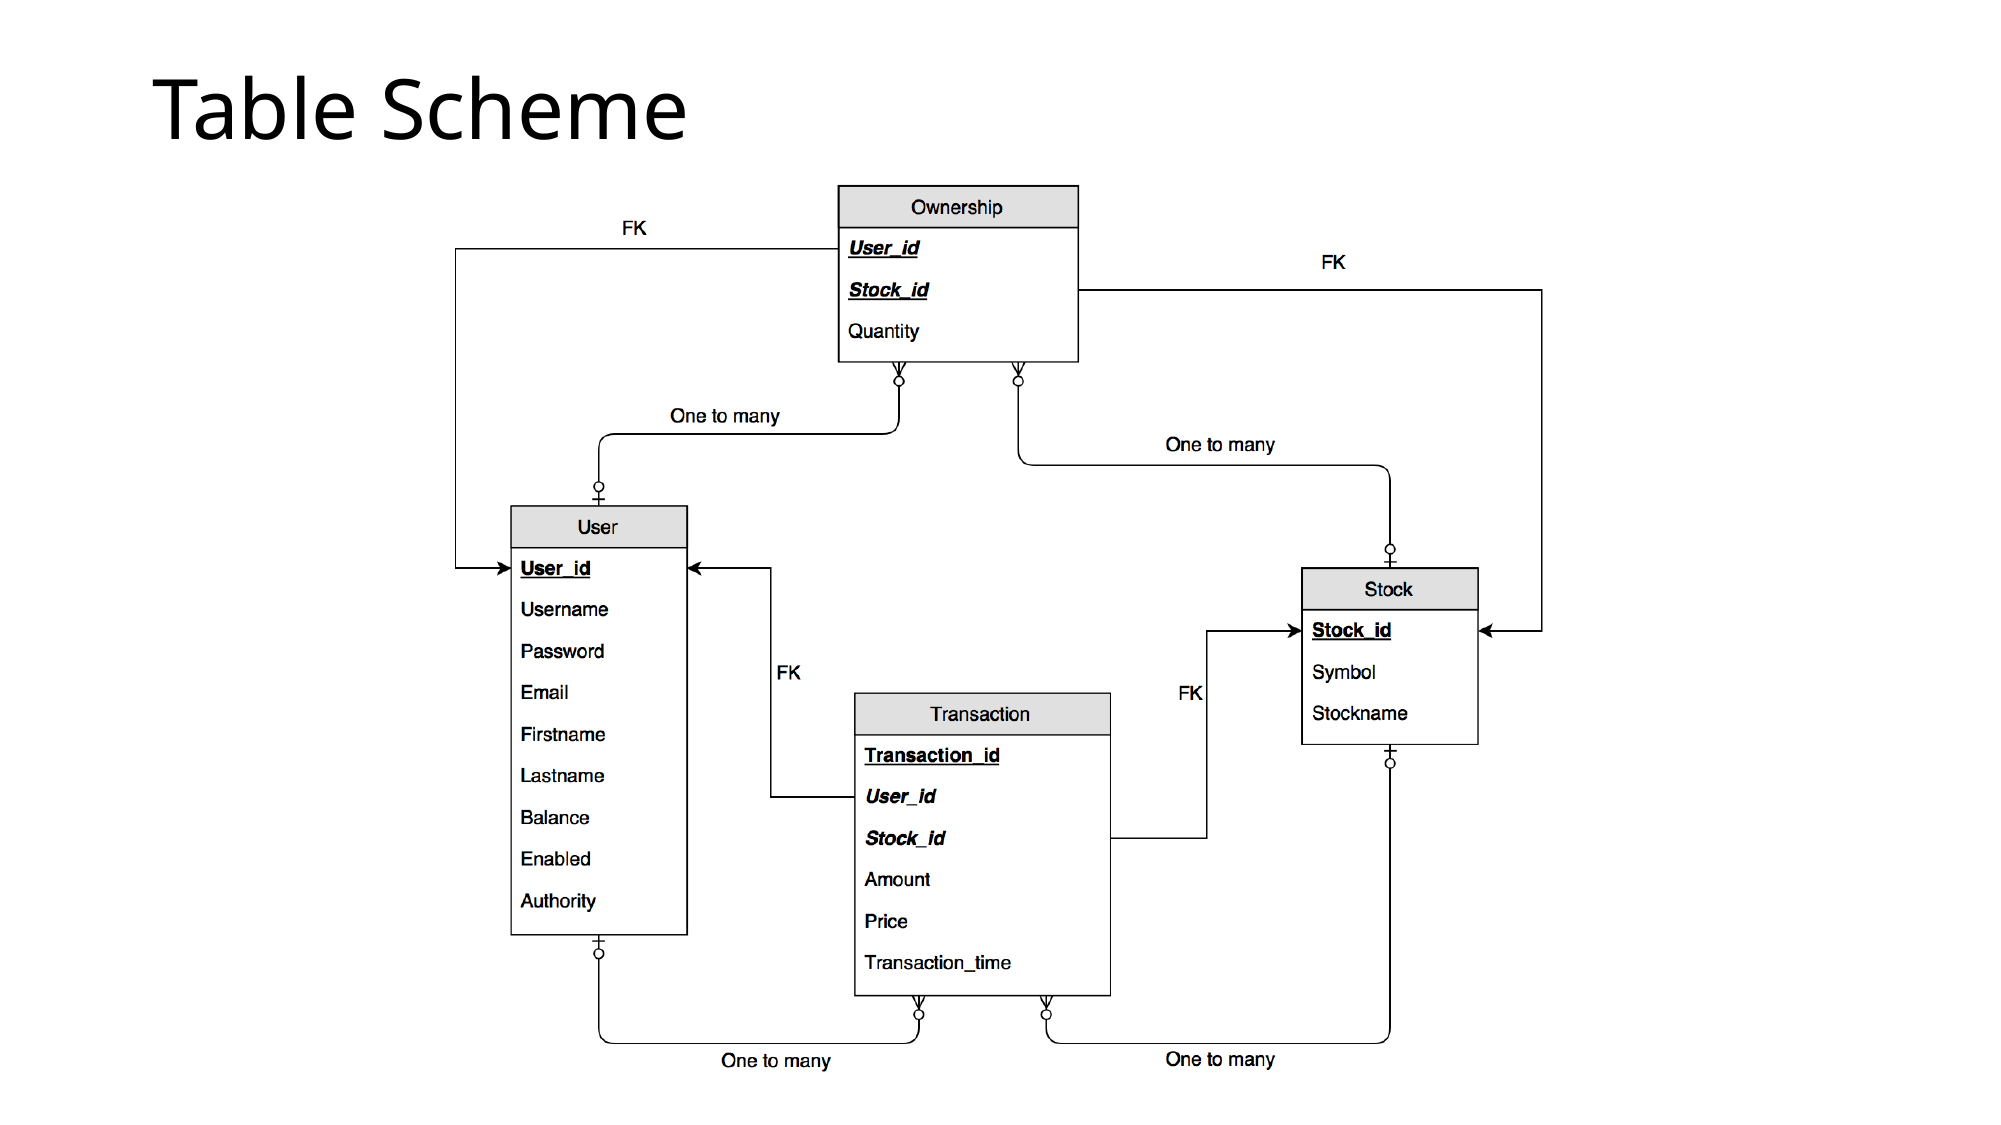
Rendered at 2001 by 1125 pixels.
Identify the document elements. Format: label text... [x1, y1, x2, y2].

title Table Scheme [137, 59, 1863, 166]
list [442, 184, 1556, 1076]
